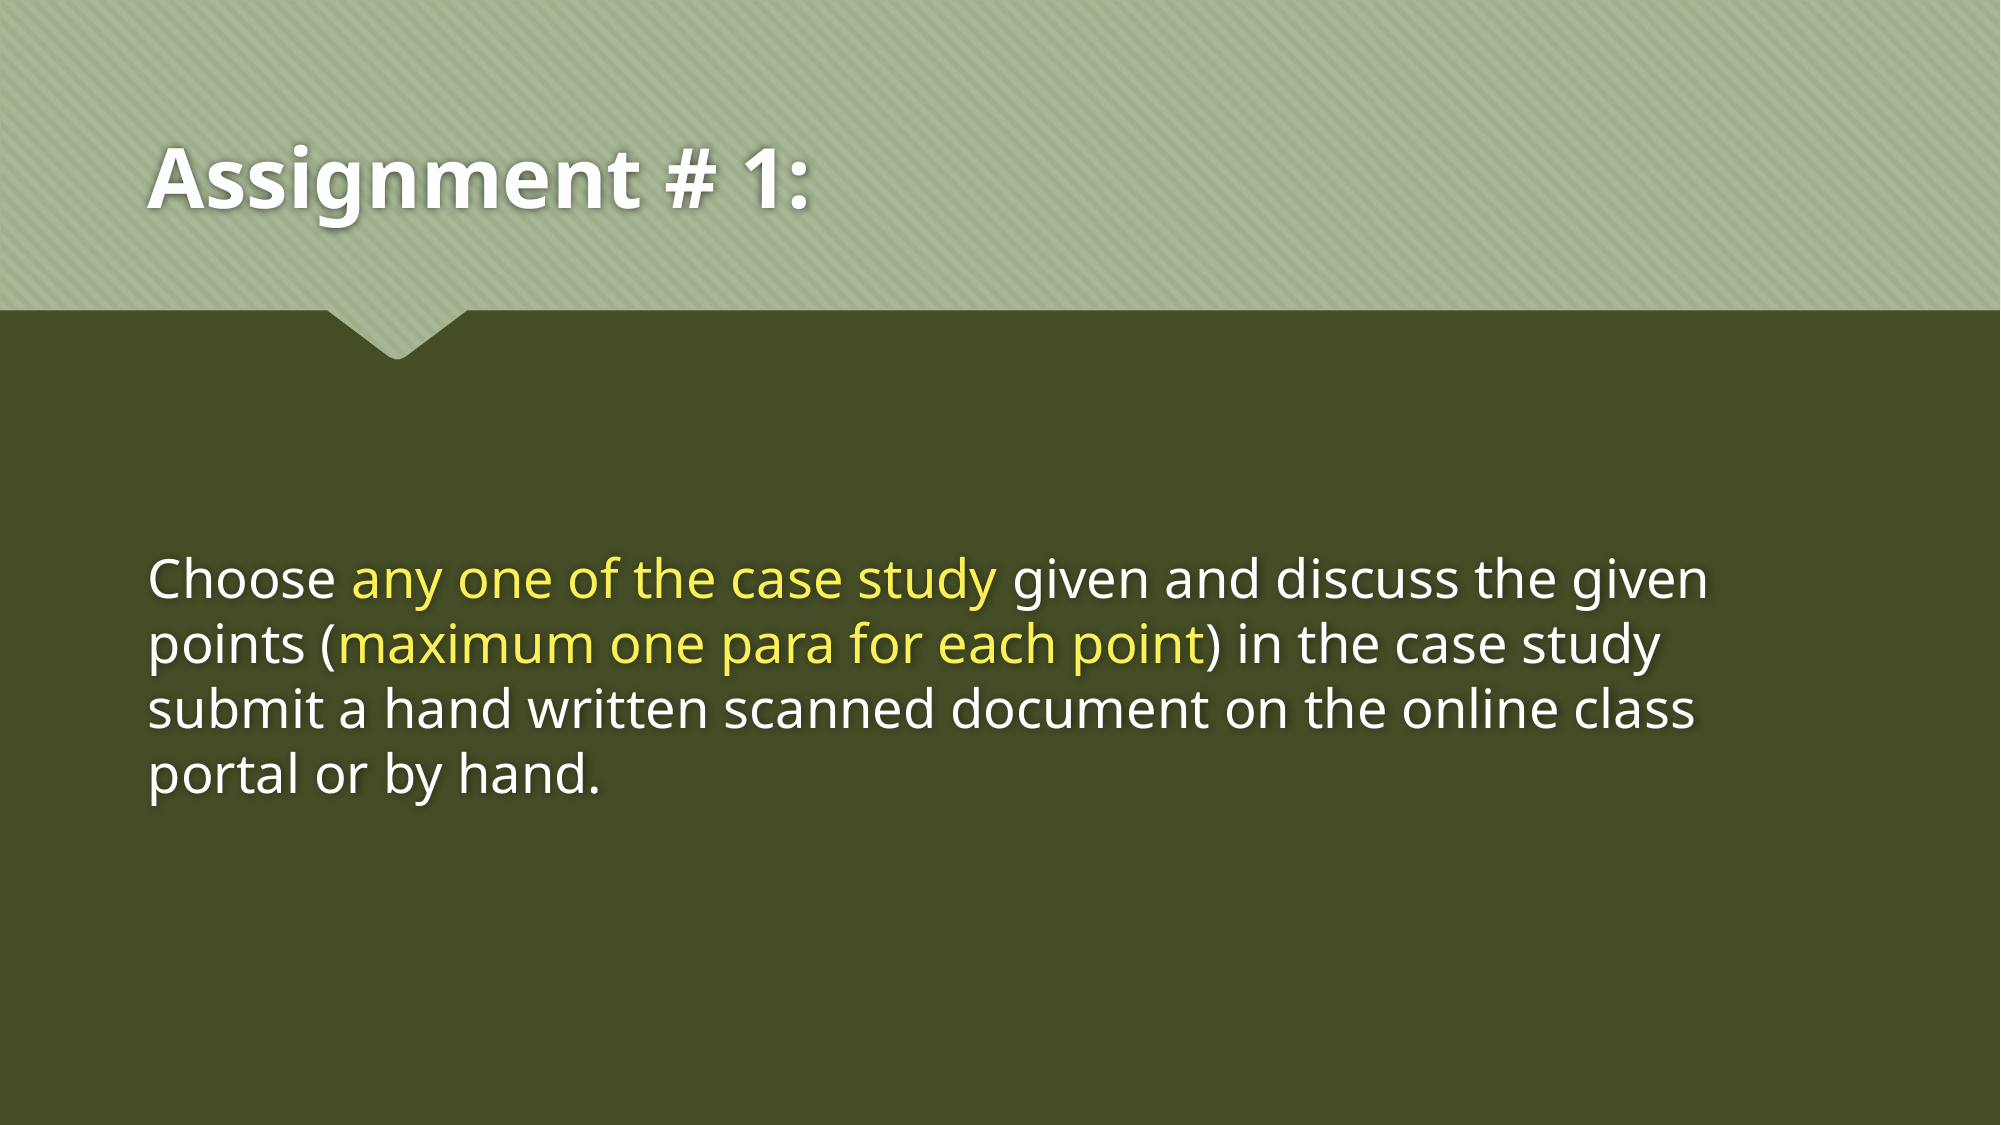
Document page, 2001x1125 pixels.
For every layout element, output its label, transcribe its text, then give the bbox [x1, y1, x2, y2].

list Choose any one of the case study given and discuss the given points (maximum one para for each point) in the case study submit a hand written scanned document on the online class portal or by hand. [132, 372, 1865, 1064]
title Assignment # 1: [132, 73, 1868, 233]
